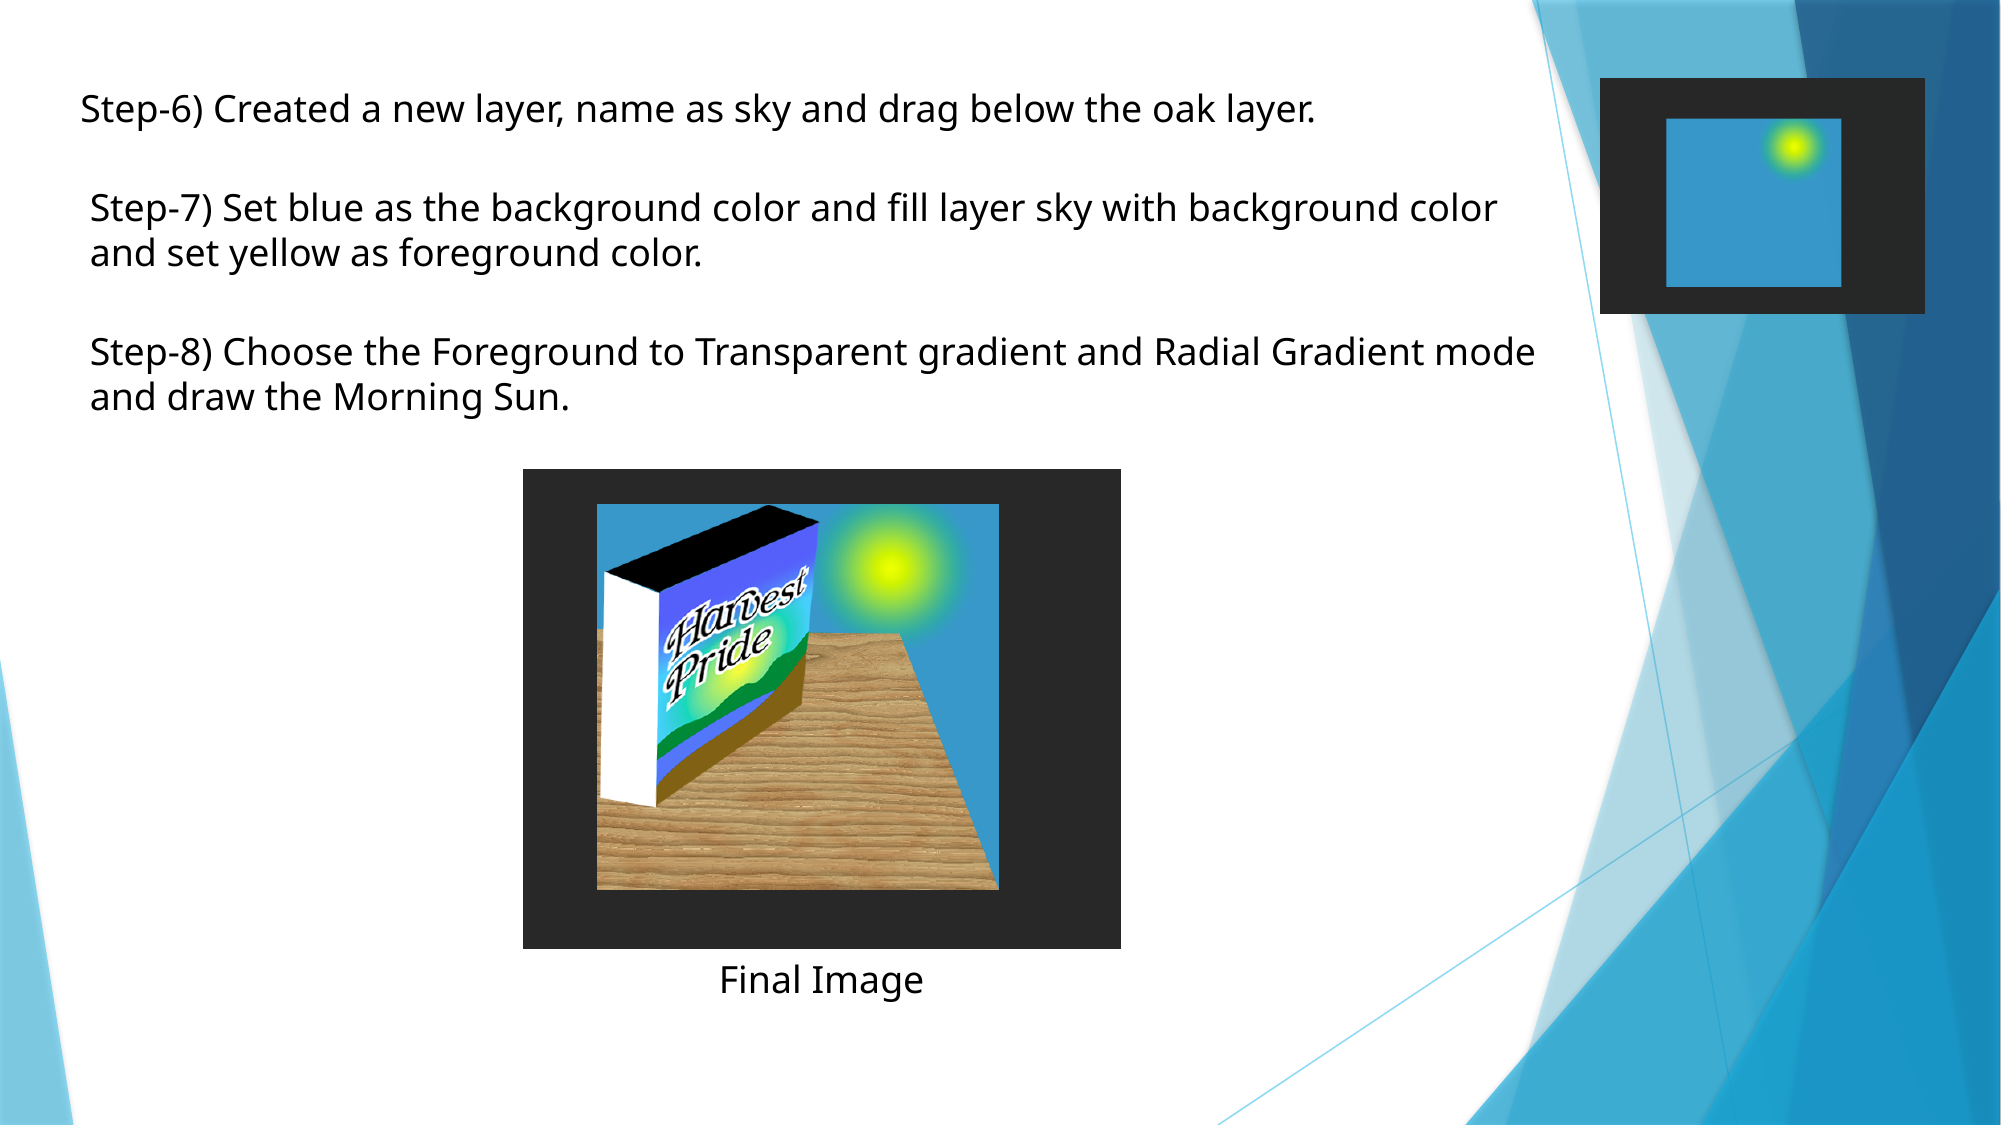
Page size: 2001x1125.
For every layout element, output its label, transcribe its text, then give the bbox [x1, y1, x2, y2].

text_box Step-8) Choose the Foreground to Transparent gradient and Radial Gradient mode and draw the Morning Sun. [74, 320, 1569, 426]
picture [1599, 77, 1926, 314]
picture [522, 468, 1121, 949]
text_box Step-6) Created a new layer, name as sky and drag below the oak layer. [65, 78, 1333, 138]
text_box Final Image [704, 957, 940, 1009]
text_box Step-7) Set blue as the background color and fill layer sky with background color and set yellow as foreground color. [74, 176, 1569, 282]
